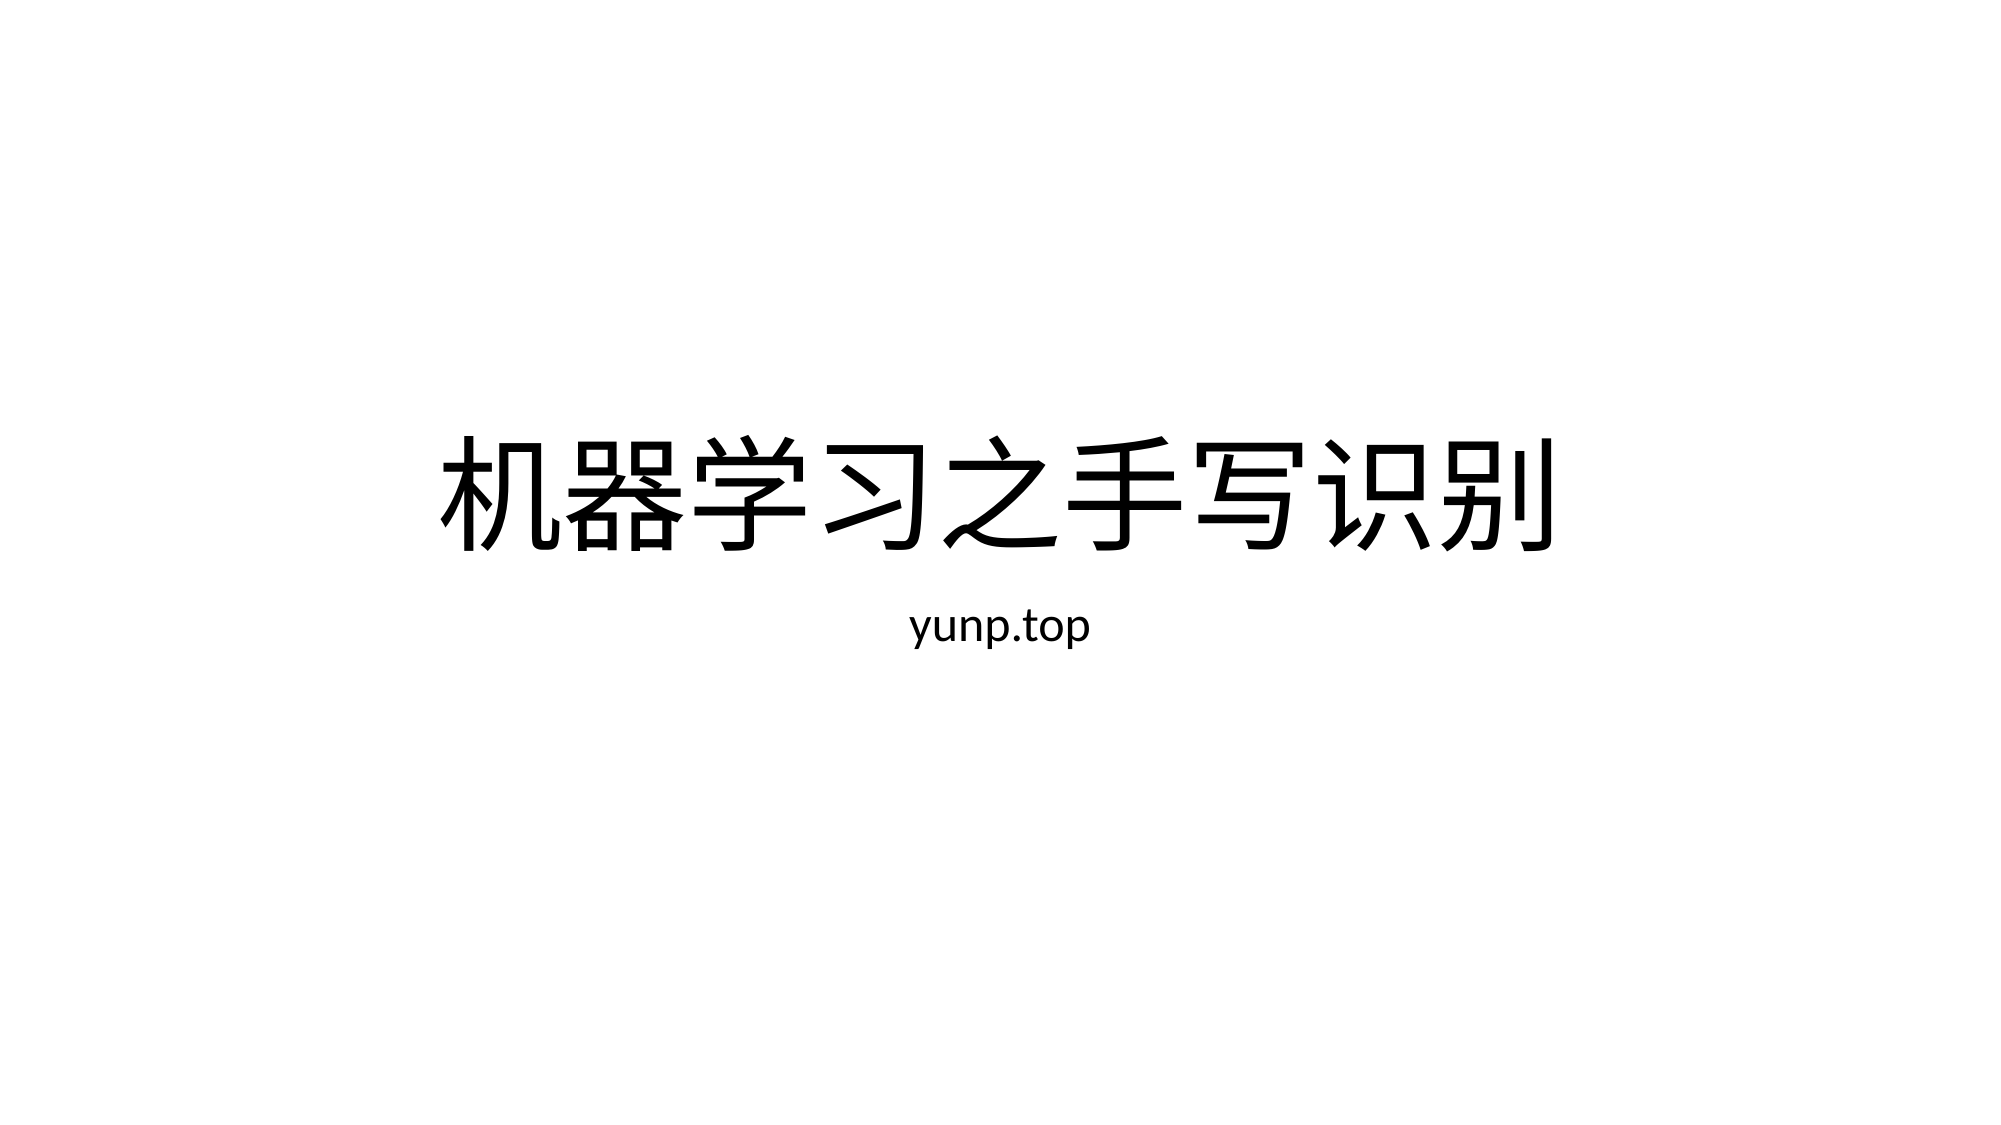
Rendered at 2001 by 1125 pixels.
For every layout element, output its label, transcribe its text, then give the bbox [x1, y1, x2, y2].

title 机器学习之手写识别 [249, 184, 1750, 576]
subtitle yunp.top [249, 590, 1750, 863]
